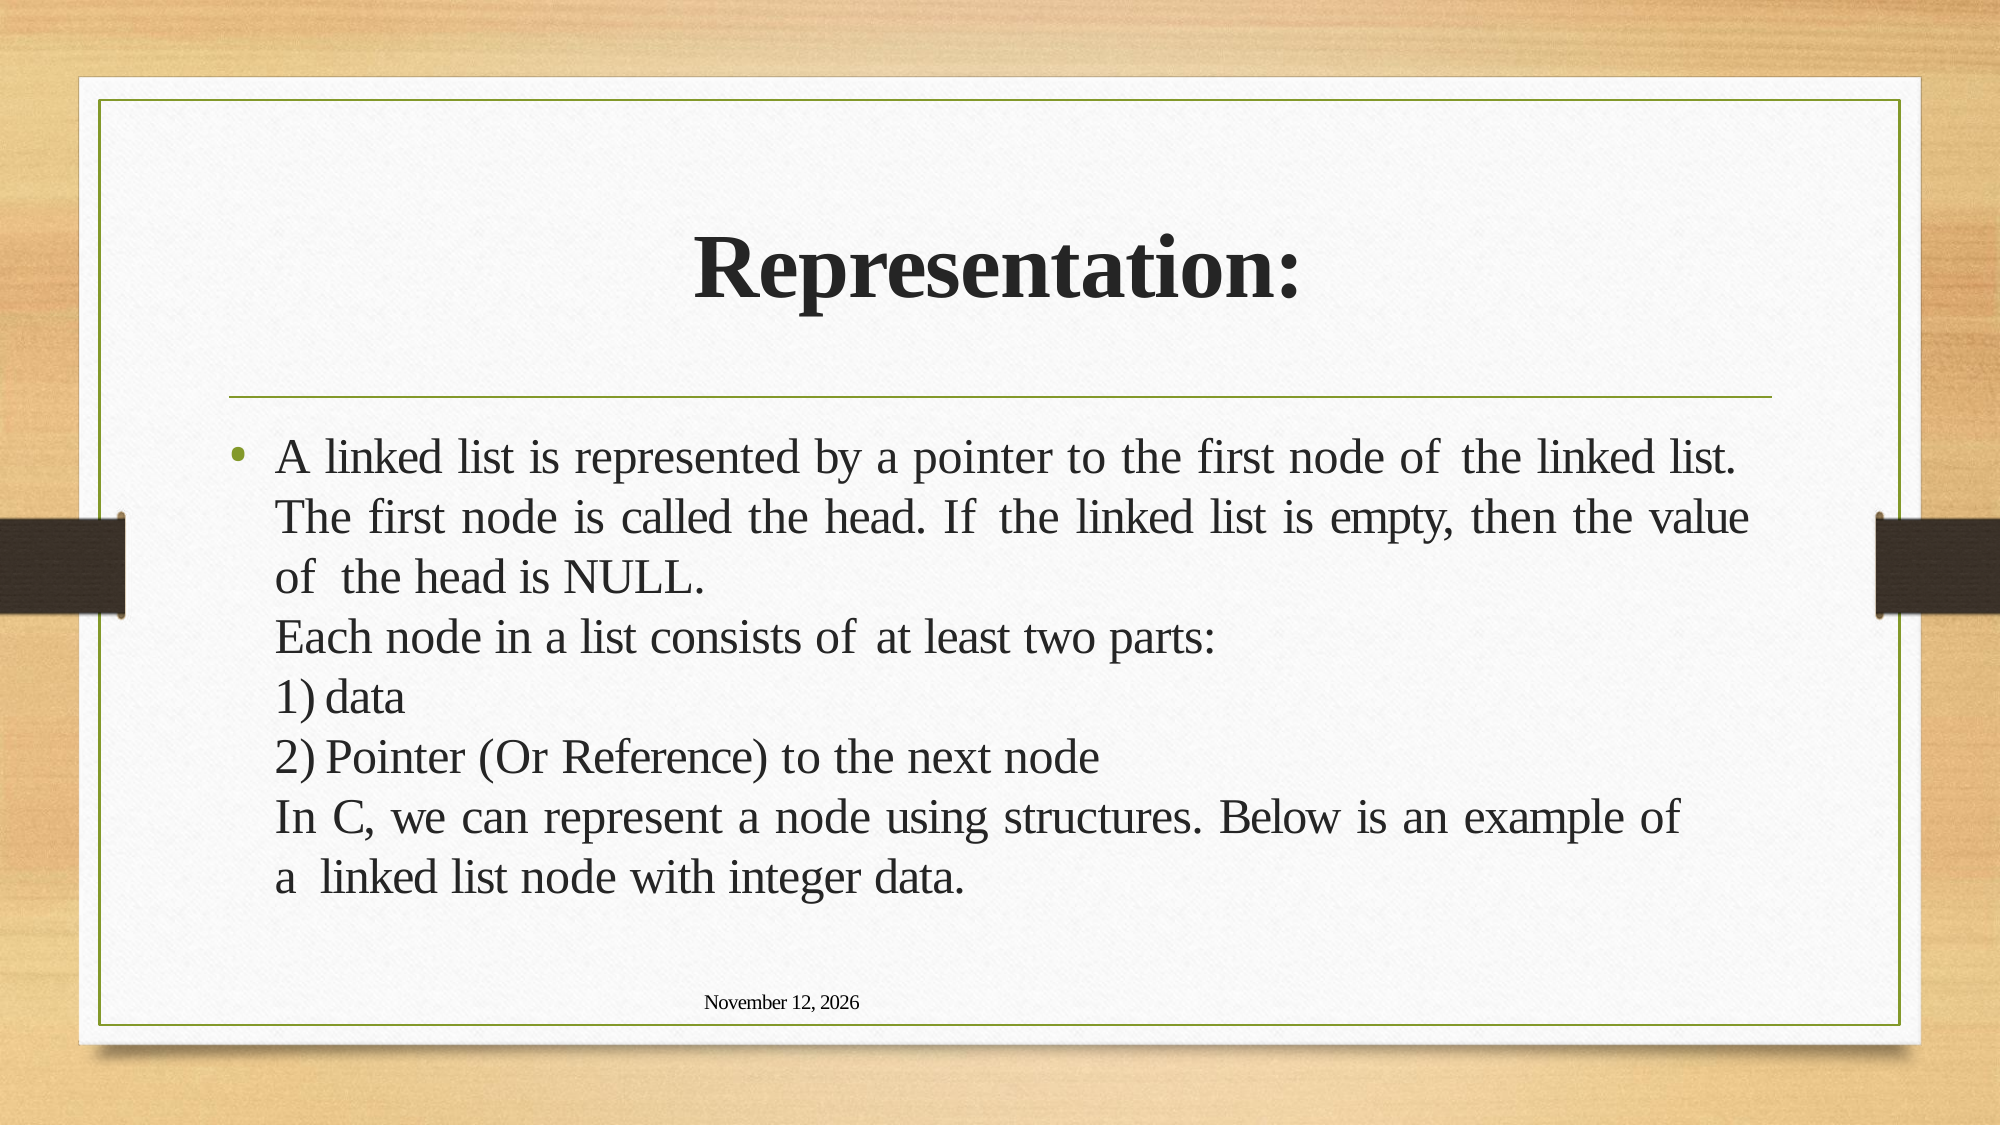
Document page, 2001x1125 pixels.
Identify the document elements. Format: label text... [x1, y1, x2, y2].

picture [0, 0, 2000, 1125]
title Representation: [690, 203, 1309, 394]
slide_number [702, 989, 987, 1125]
text_box A linked list is represented by a pointer to the first node of the linked list. The first node is called the head. If the linked list is empty, then the value of the head is NULL. Each node in a list consists of at least two parts: data Pointer (Or Reference) to the next node In C, we can represent a node using structures. Below is an example of a linked list node with integer data. [225, 420, 1751, 904]
